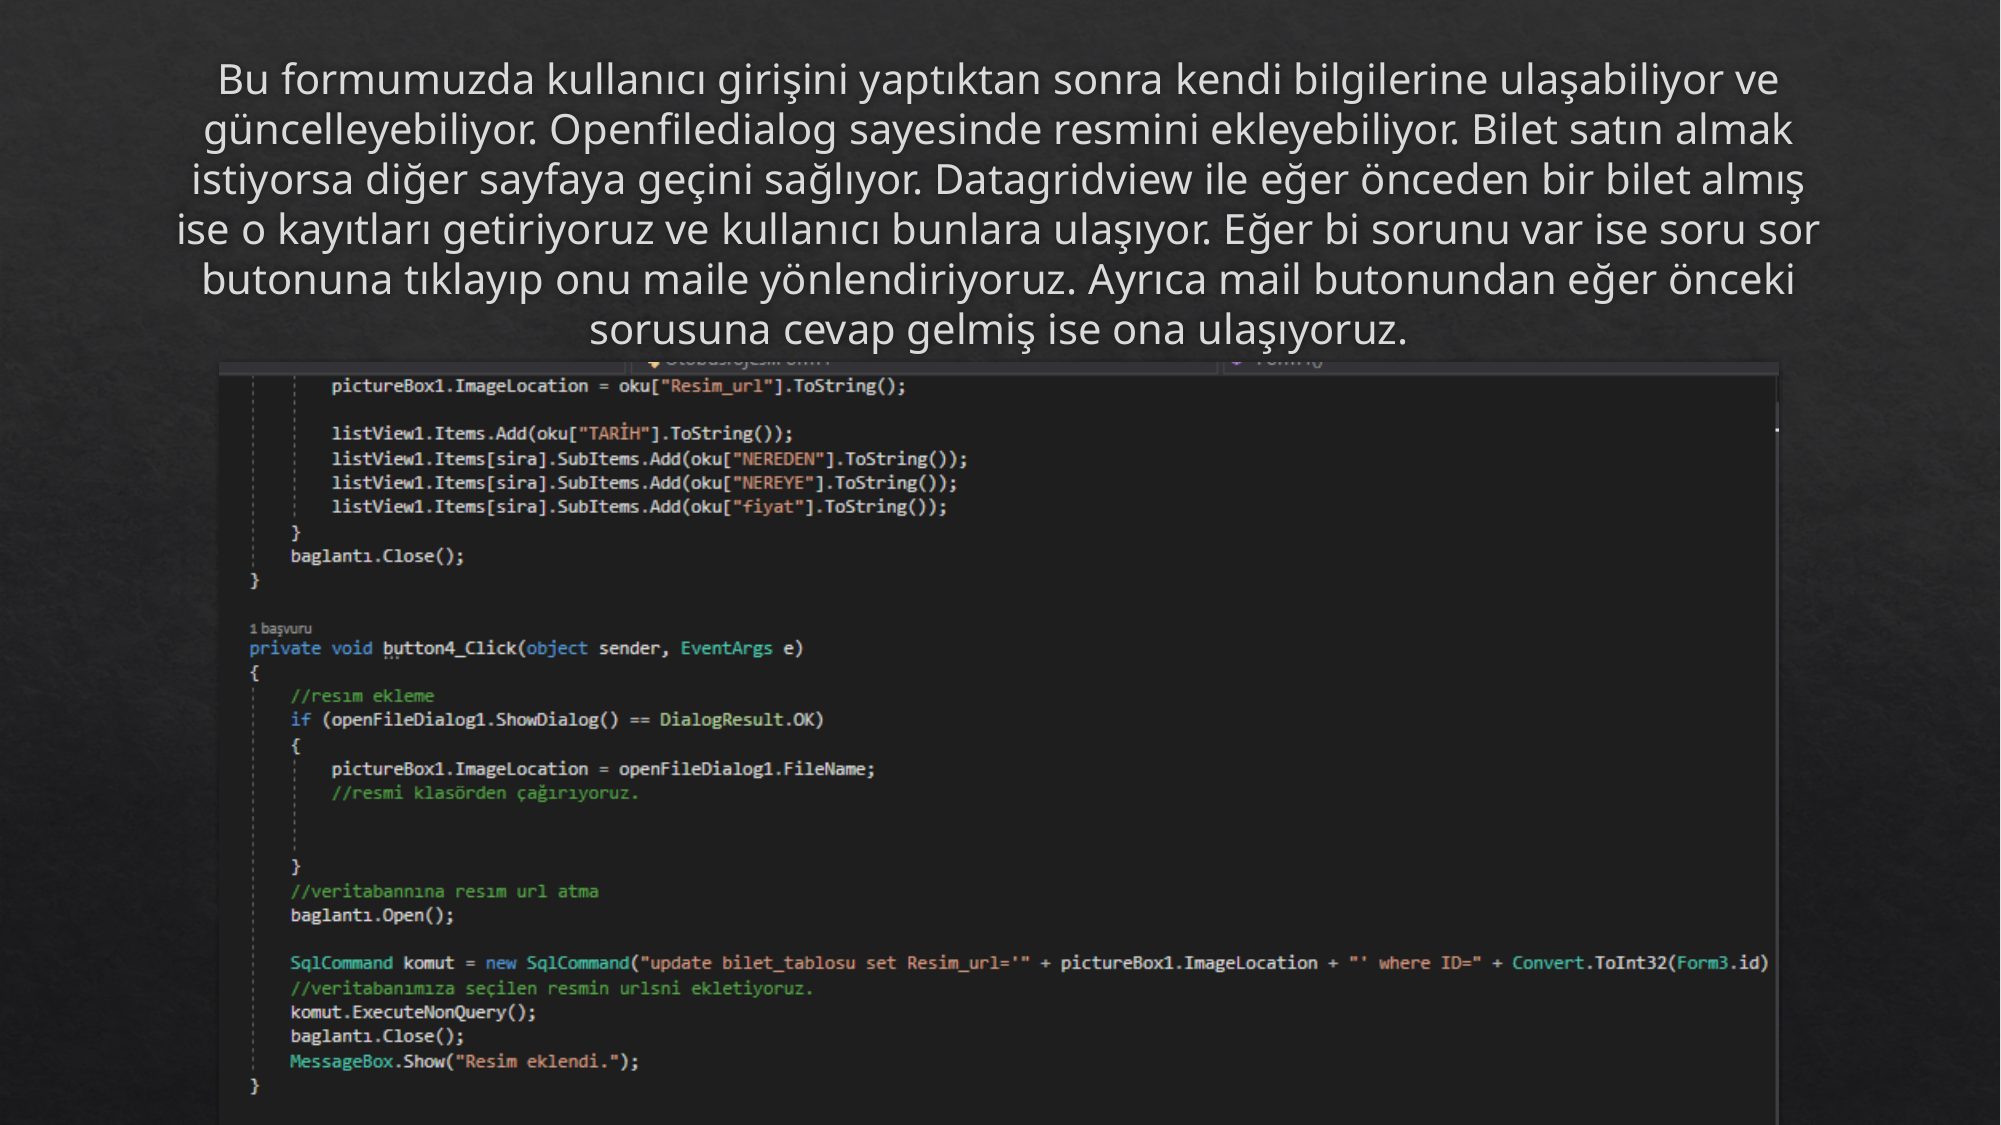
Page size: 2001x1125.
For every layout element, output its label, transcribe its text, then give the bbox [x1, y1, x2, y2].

title Bu formumuzda kullanıcı girişini yaptıktan sonra kendi bilgilerine ulaşabiliyor ve güncelleyebiliyor. Openfiledialog sayesinde resmini ekleyebiliyor. Bilet satın almak istiyorsa diğer sayfaya geçini sağlıyor. Datagridview ile eğer önceden bir bilet almış ise o kayıtları getiriyoruz ve kullanıcı bunlara ulaşıyor. Eğer bi sorunu var ise soru sor butonuna tıklayıp onu maile yönlendiriyoruz. Ayrıca mail butonundan eğer önceki sorusuna cevap gelmiş ise ona ulaşıyoruz. [149, 148, 1849, 308]
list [219, 362, 1779, 1125]
